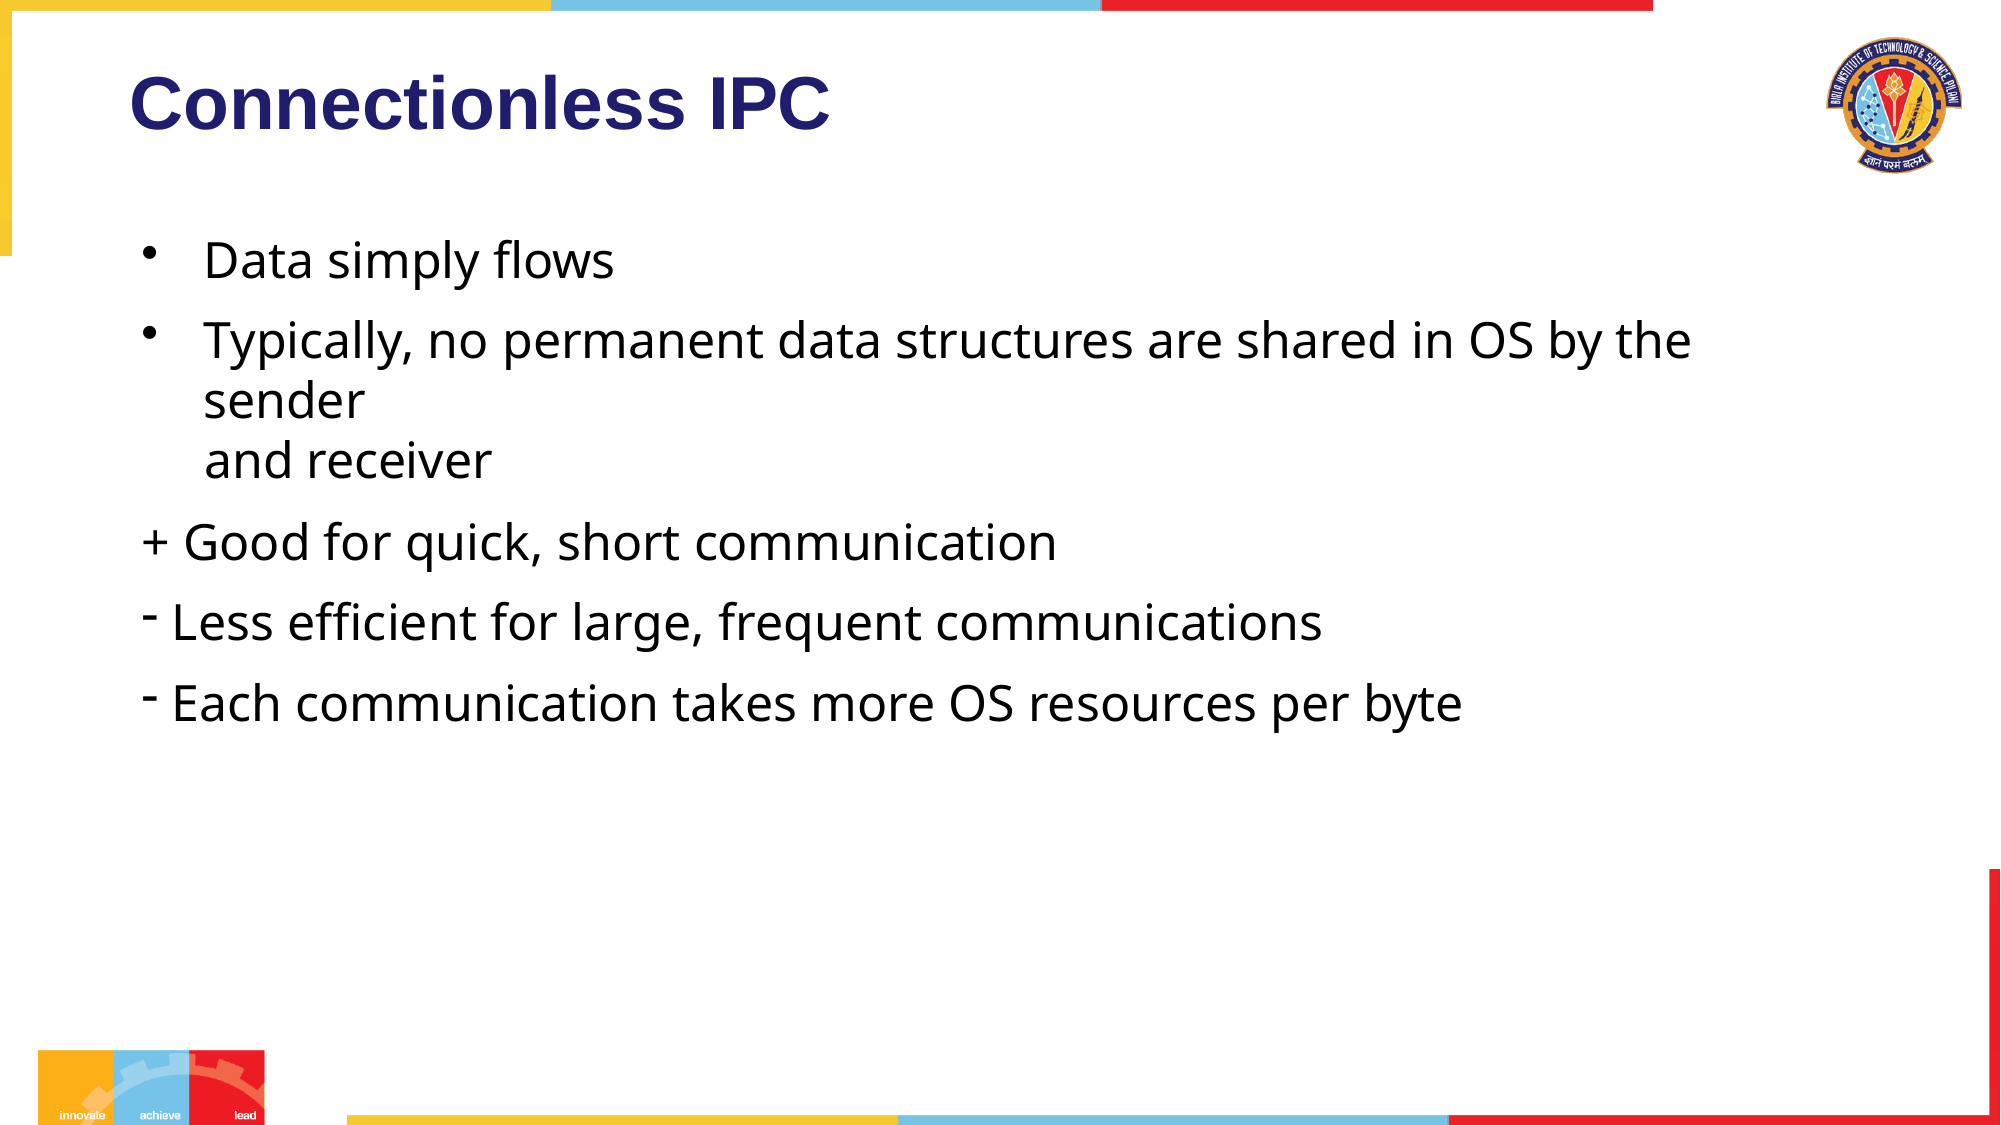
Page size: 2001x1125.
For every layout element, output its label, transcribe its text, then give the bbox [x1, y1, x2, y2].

picture [1826, 37, 1962, 174]
picture [347, 869, 2000, 1125]
text_box Data simply flows Typically, no permanent data structures are shared in OS by the sender and receiver + Good for quick, short communication Less efficient for large, frequent communications Each communication takes more OS resources per byte [139, 205, 1791, 732]
picture [38, 1050, 265, 1125]
title Connectionless IPC [127, 52, 1873, 243]
picture [0, 0, 1653, 256]
